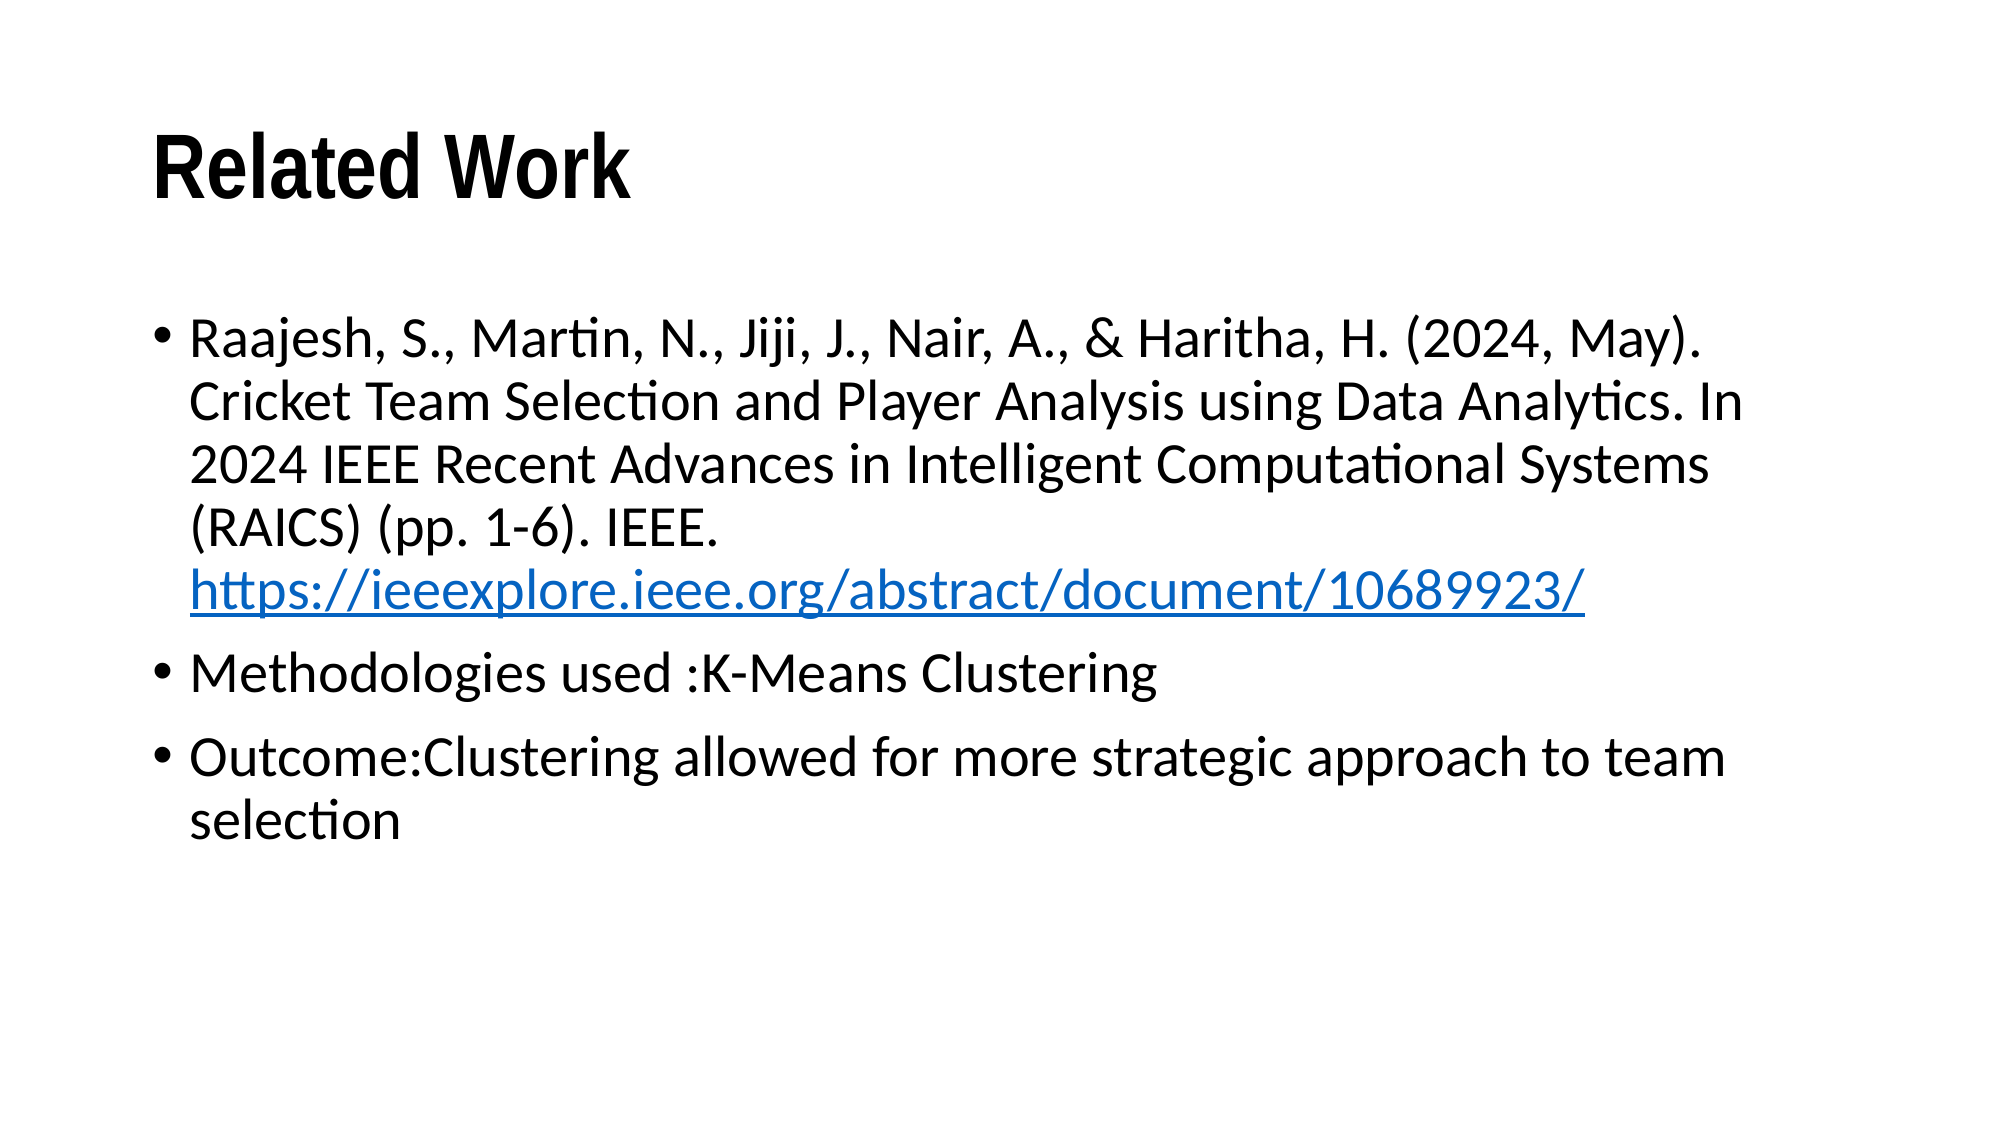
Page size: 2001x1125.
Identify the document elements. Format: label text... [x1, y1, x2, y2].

title Related Work [137, 59, 1863, 278]
list Raajesh, S., Martin, N., Jiji, J., Nair, A., & Haritha, H. (2024, May). Cricket Team Selection and Player Analysis using Data Analytics. In 2024 IEEE Recent Advances in Intelligent Computational Systems (RAICS) (pp. 1-6). IEEE. https://ieeexplore.ieee.org/abstract/document/10689923/ Methodologies used :K-Means Clustering Outcome:Clustering allowed for more strategic approach to team selection [137, 299, 1863, 1014]
